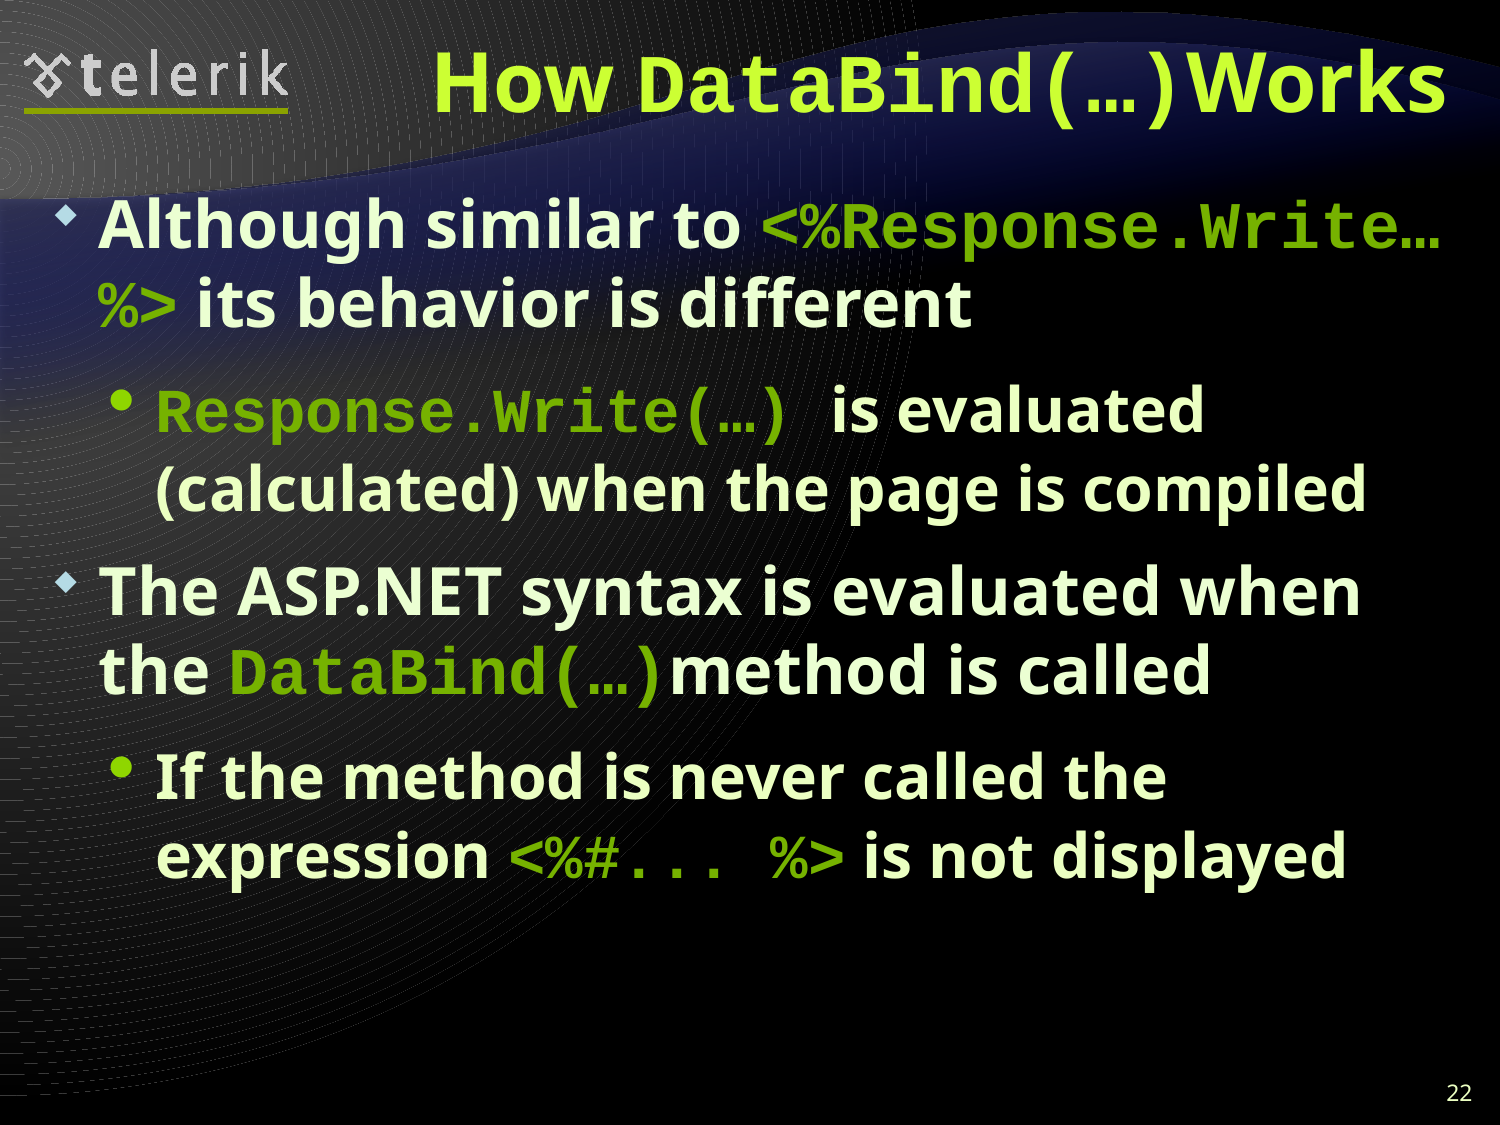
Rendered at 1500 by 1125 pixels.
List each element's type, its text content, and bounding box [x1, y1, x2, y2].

title How DataBind(…)Works [300, 12, 1463, 163]
list Although similar to <%Response.Write…%> its behavior is different Response.Write(…) is evaluated (calculated) when the page is compiled The ASP.NET syntax is evaluated when the DataBind(…)method is called If the method is never called the expression <%#... %> is not displayed [37, 174, 1463, 1100]
picture [24, 49, 288, 114]
slide_number 22 [1412, 1074, 1488, 1113]
